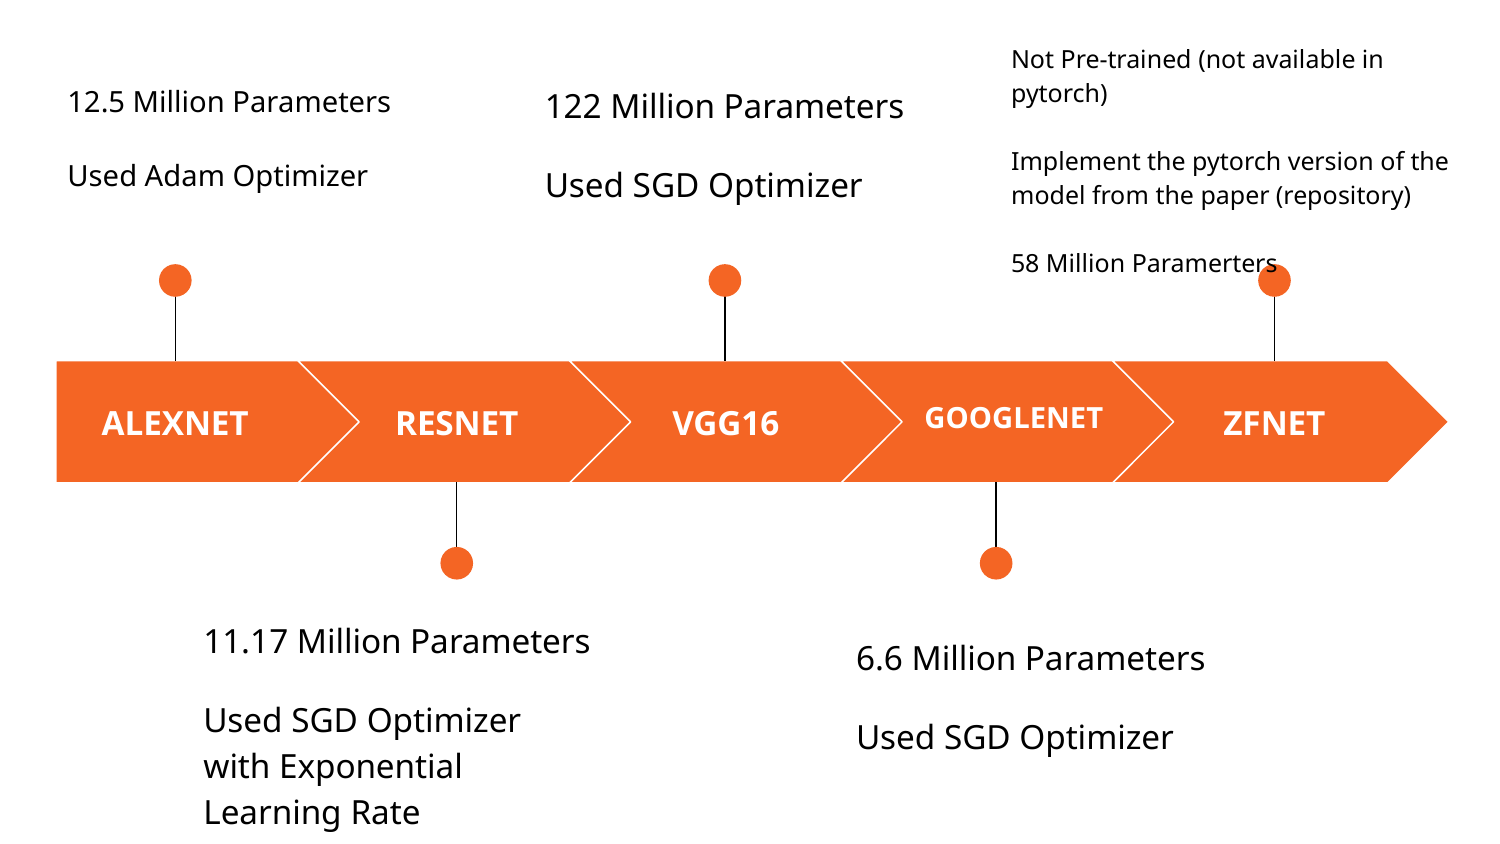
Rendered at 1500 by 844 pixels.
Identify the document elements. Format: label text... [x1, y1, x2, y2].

list 122 Million Parameters Used SGD Optimizer [529, 63, 920, 213]
text_box [840, 360, 1166, 484]
list RESNET [348, 383, 565, 461]
list ALEXNET [55, 383, 295, 461]
text_box [569, 360, 901, 484]
text_box [297, 360, 618, 484]
list VGG16 [618, 383, 834, 461]
list 11.17 Million Parameters Used SGD Optimizer with Exponential Learning Rate [188, 598, 607, 785]
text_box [158, 263, 192, 362]
list ZFNET [1166, 383, 1383, 461]
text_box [979, 481, 1013, 580]
list GOOGLENET [906, 378, 1122, 456]
text_box [55, 360, 348, 484]
list 6.6 Million Parameters Used SGD Optimizer [841, 616, 1259, 766]
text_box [708, 263, 742, 362]
text_box [1112, 360, 1449, 484]
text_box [1257, 263, 1292, 362]
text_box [440, 481, 474, 580]
list Not Pre-trained (not available in pytorch) Implement the pytorch version of the model from the paper (repository) 58 Million Paramerters [996, 23, 1482, 294]
list 12.5 Million Parameters Used Adam Optimizer [52, 63, 421, 212]
